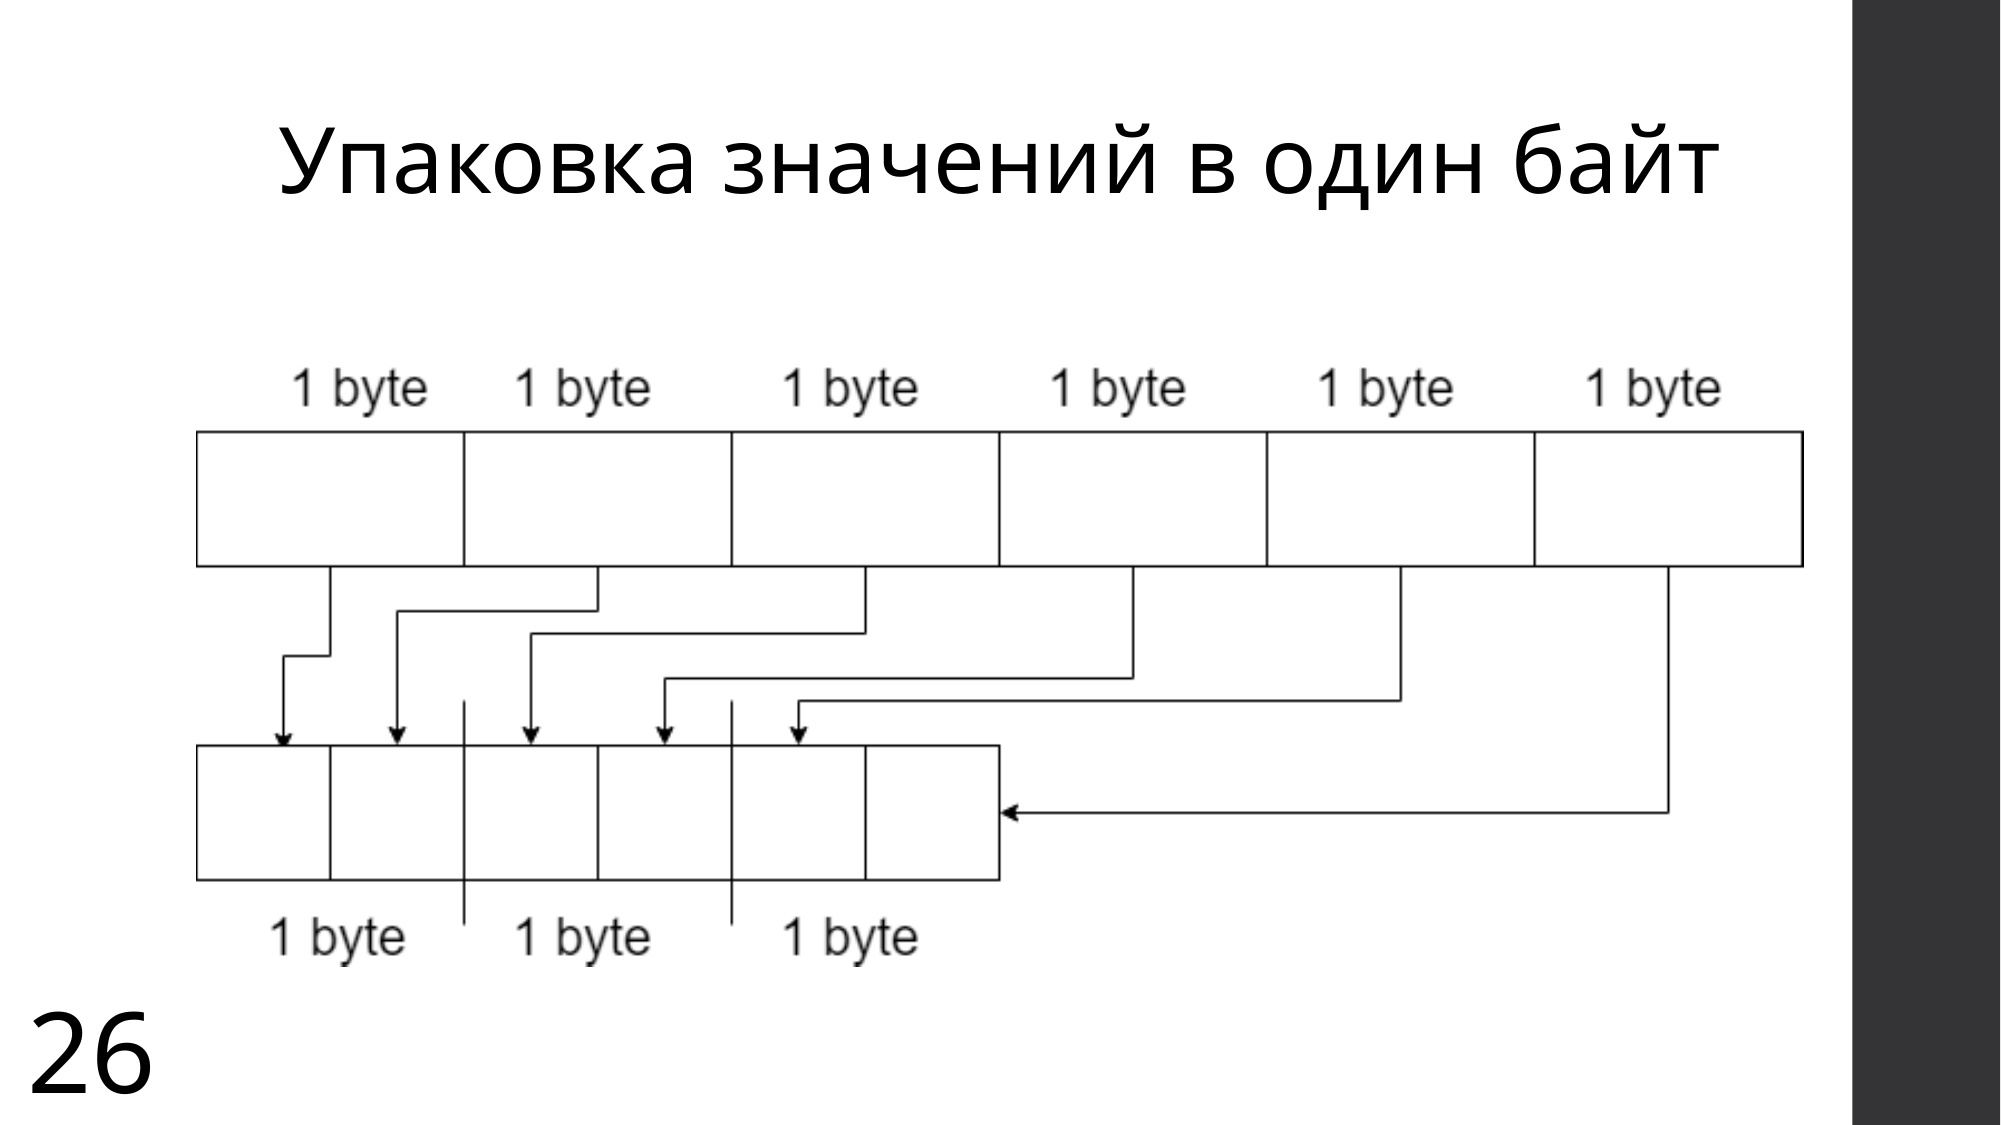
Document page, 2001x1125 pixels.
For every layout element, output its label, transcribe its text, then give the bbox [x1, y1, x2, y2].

picture [196, 353, 1804, 968]
text_box Упаковка значений в один байт [263, 94, 1737, 220]
text_box 26 [12, 973, 171, 1124]
